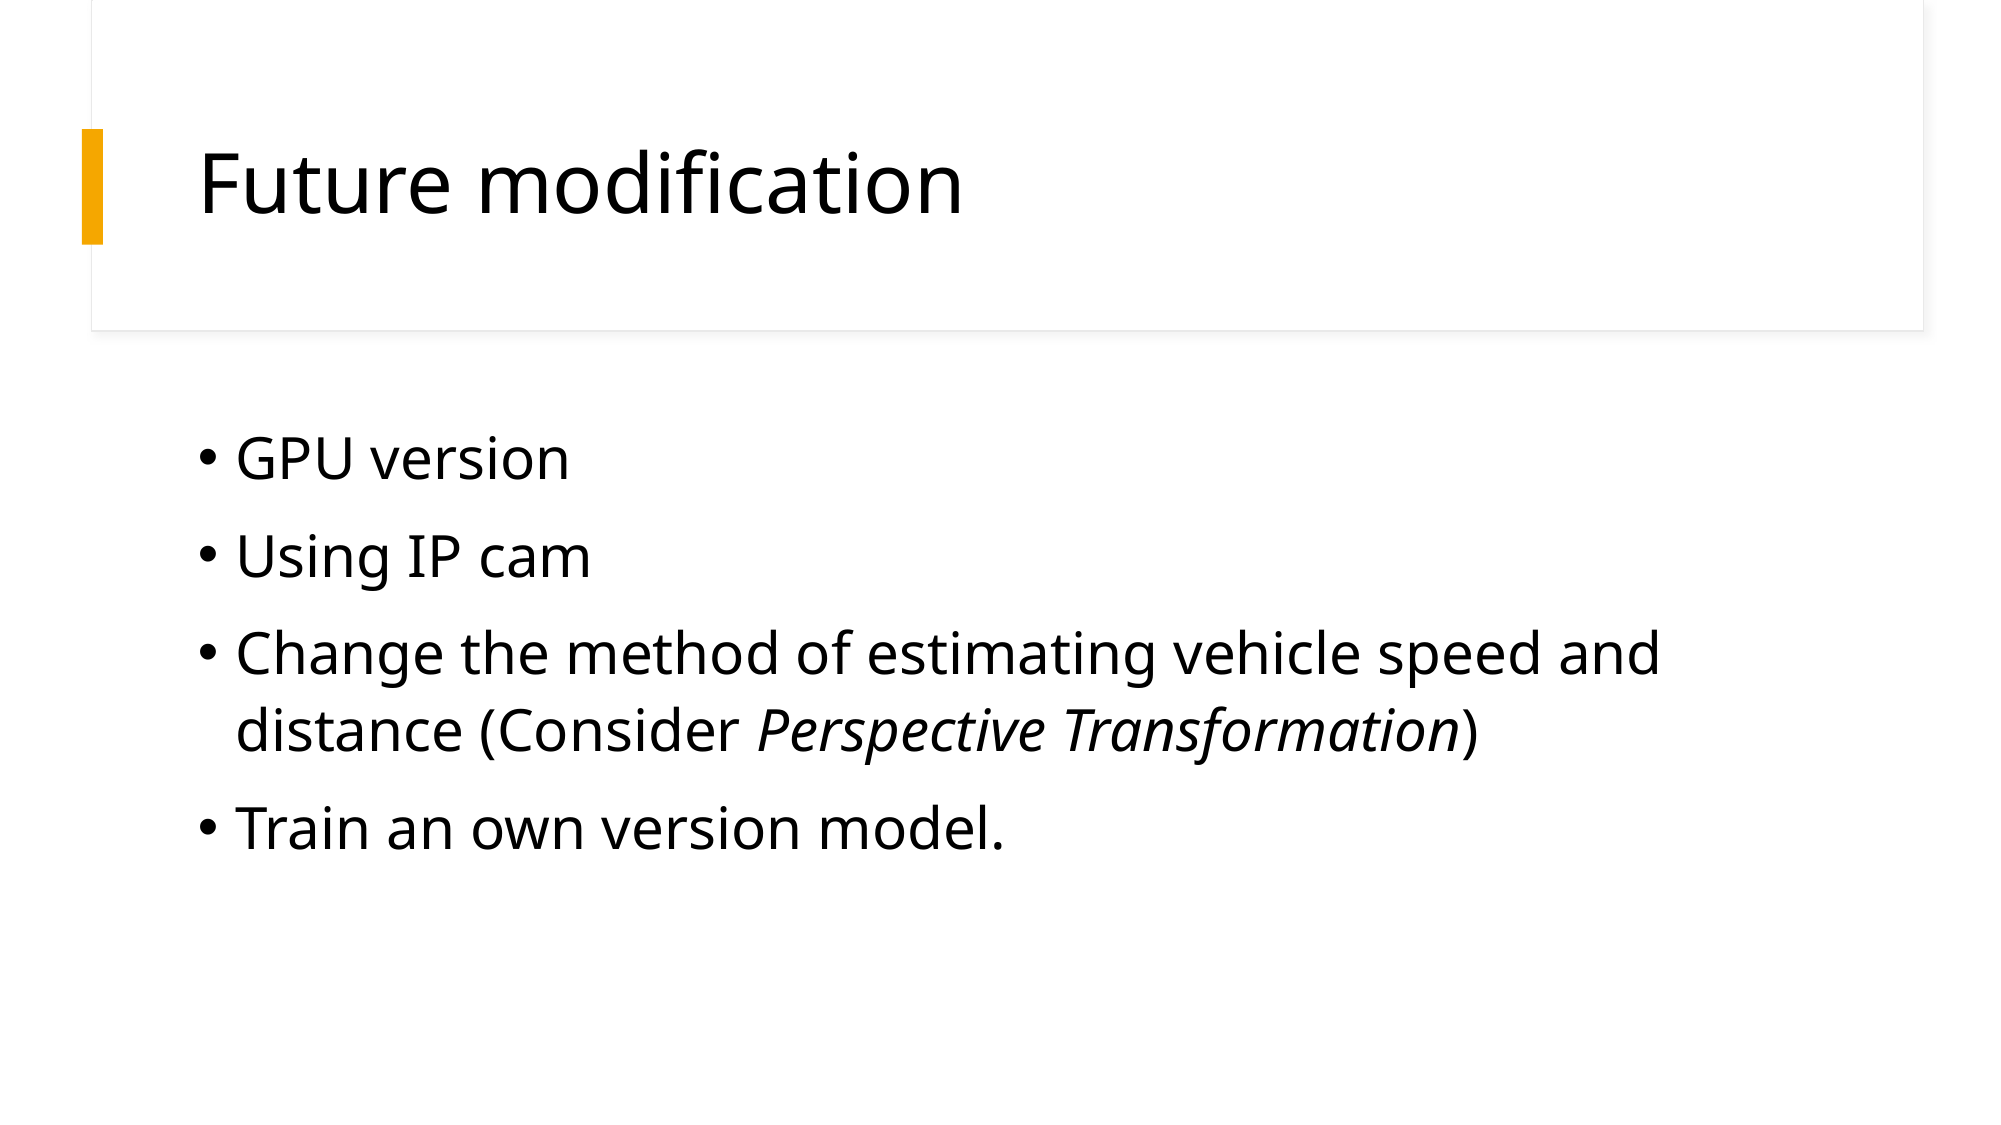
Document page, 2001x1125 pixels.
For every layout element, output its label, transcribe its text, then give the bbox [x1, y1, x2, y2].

list GPU version Using IP cam Change the method of estimating vehicle speed and distance (Consider Perspective Transformation) Train an own version model. [183, 406, 1851, 1013]
title Future modification [183, 90, 1851, 284]
